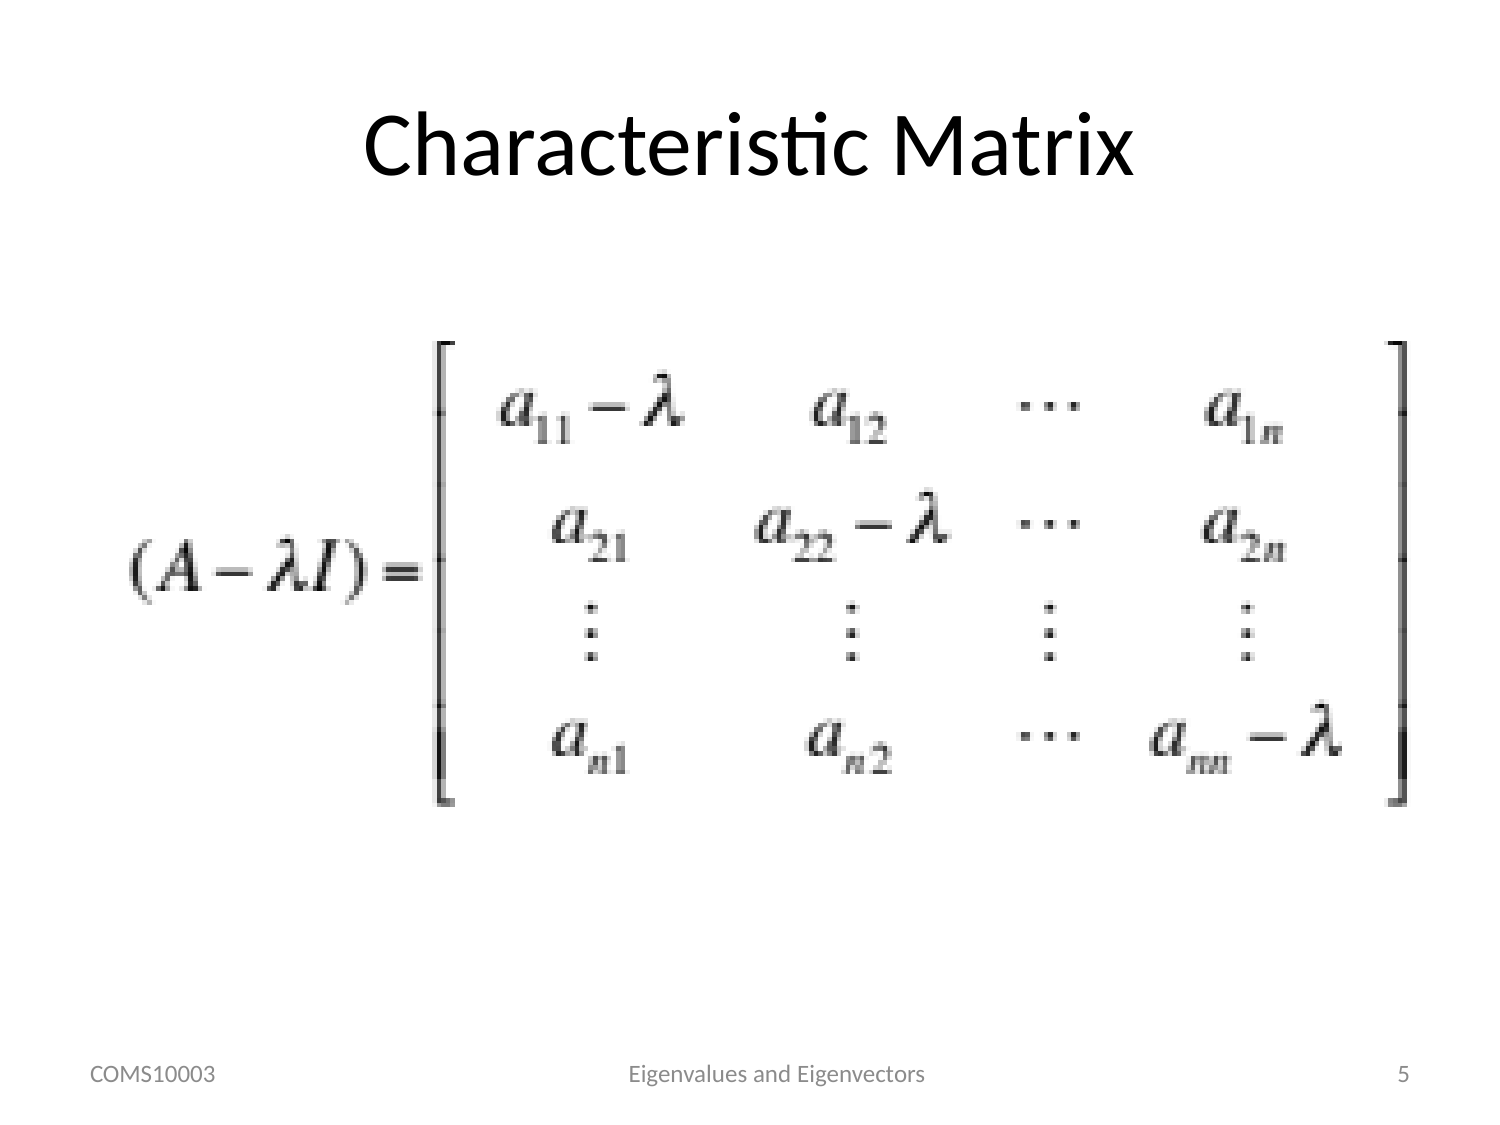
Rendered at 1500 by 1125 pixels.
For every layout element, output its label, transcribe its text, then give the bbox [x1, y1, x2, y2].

slide_number COMS10003 [75, 1042, 425, 1103]
title Characteristic Matrix [75, 45, 1425, 233]
slide_number 5 [1074, 1042, 1425, 1103]
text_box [120, 327, 1413, 813]
footer Eigenvalues and Eigenvectors [512, 1042, 1042, 1103]
